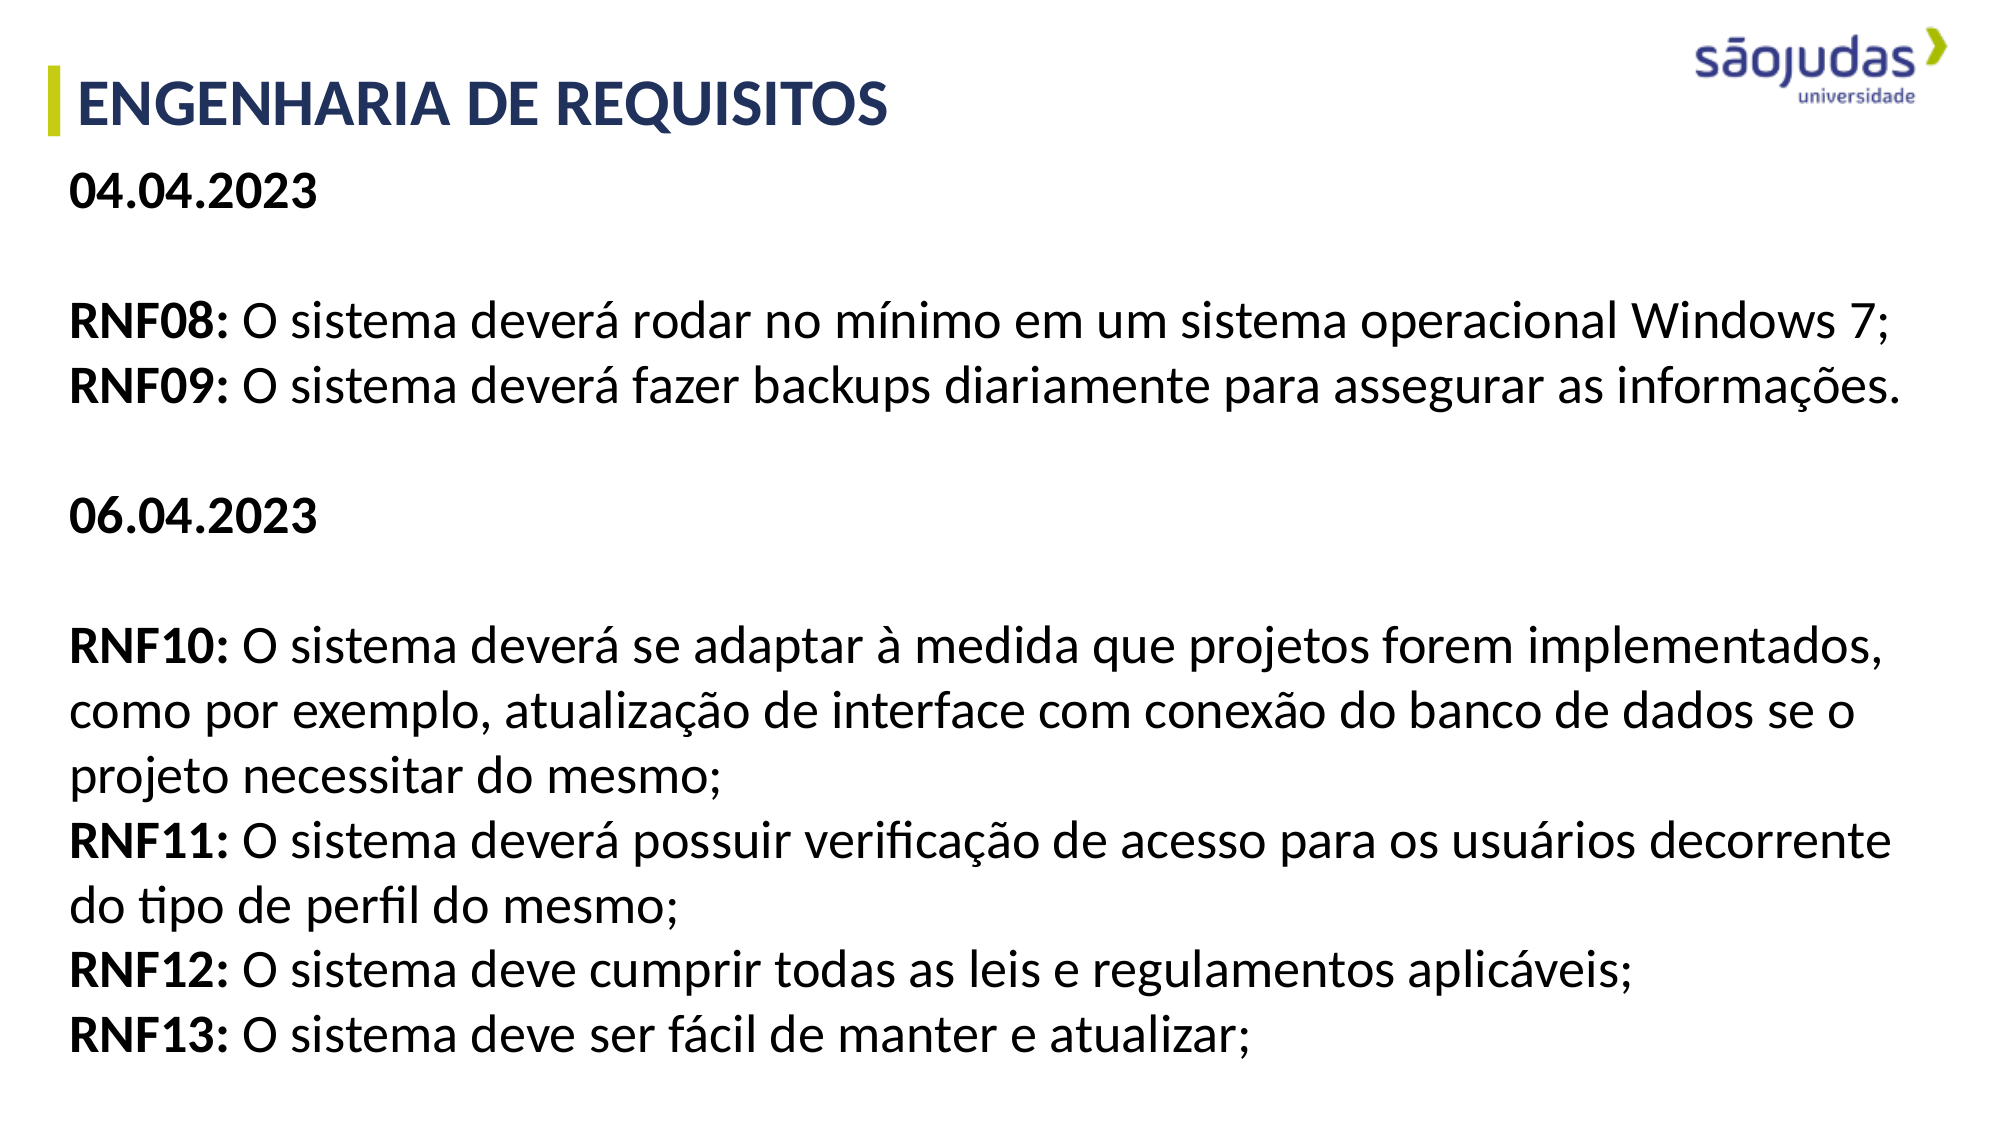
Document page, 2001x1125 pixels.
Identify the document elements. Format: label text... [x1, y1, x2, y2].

picture [1690, 24, 1952, 107]
text_box [48, 65, 61, 137]
text_box 04.04.2023 RNF08: O sistema deverá rodar no mínimo em um sistema operacional Windows 7; RNF09: O sistema deverá fazer backups diariamente para assegurar as informações. 06.04.2023 RNF10: O sistema deverá se adaptar à medida que projetos forem implementados, como por exemplo, atualização de interface com conexão do banco de dados se o projeto necessitar do mesmo; RNF11: O sistema deverá possuir verificação de acesso para os usuários decorrente do tipo de perfil do mesmo; RNF12: O sistema deve cumprir todas as leis e regulamentos aplicáveis; RNF13: O sistema deve ser fácil de manter e atualizar; [54, 146, 1953, 1072]
text_box ENGENHARIA DE REQUISITOS [62, 50, 913, 146]
